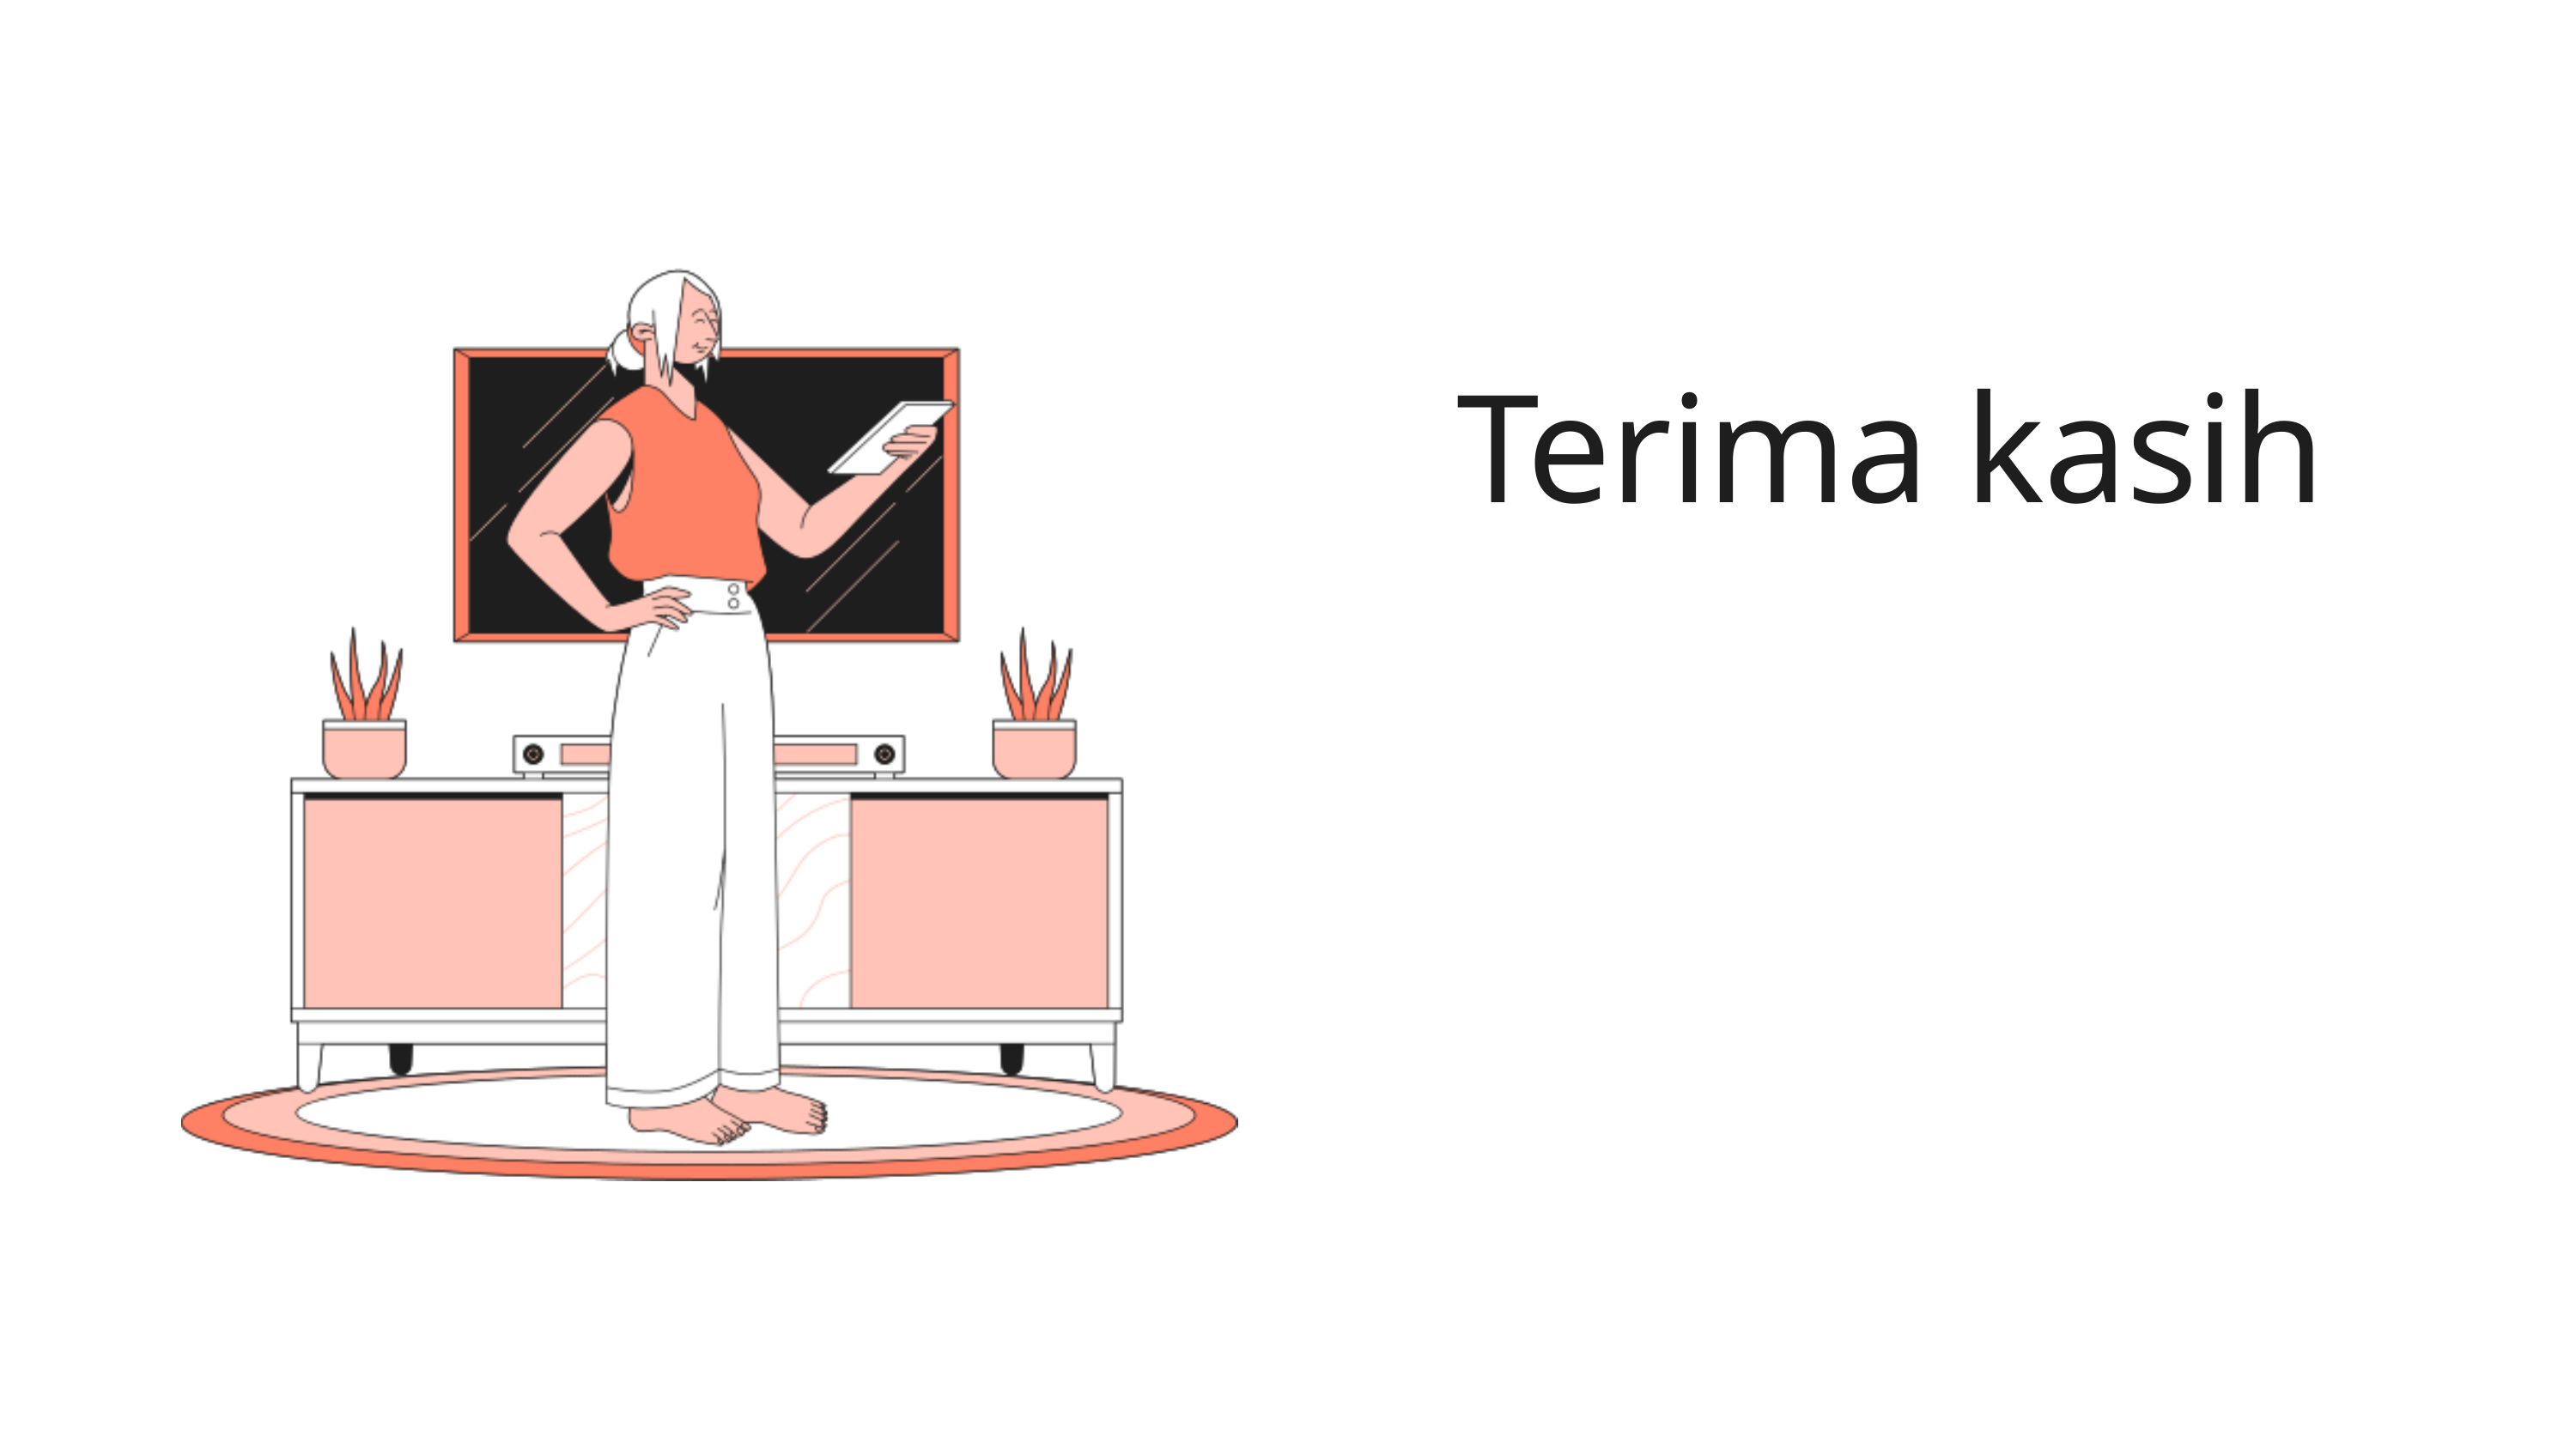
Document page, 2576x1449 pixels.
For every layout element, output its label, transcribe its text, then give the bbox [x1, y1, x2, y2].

text_box Terima kasih [1455, 368, 2381, 533]
picture [180, 267, 1238, 1182]
